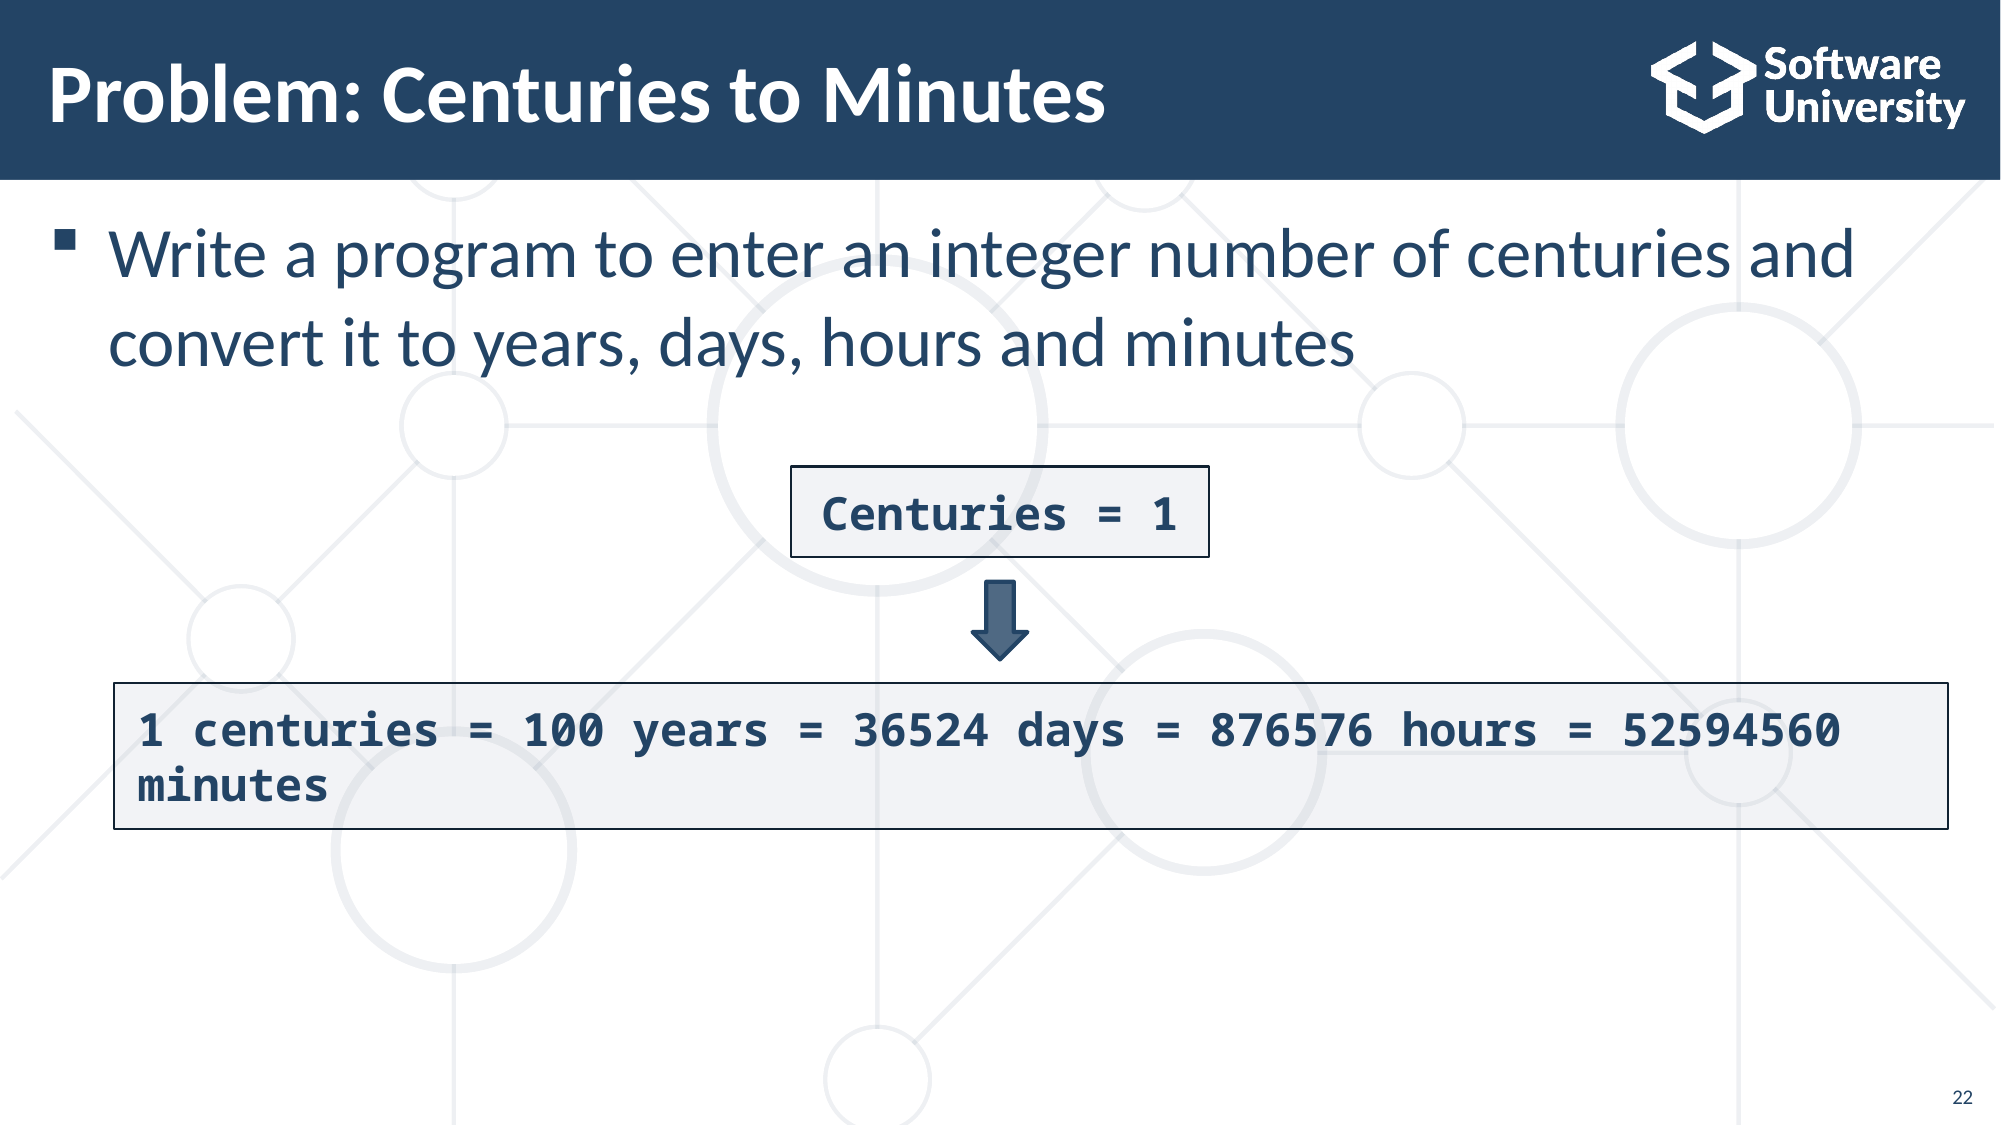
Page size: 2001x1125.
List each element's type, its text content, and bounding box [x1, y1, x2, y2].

title Problem: Centuries to Minutes [31, 16, 1625, 162]
text_box [970, 579, 1030, 662]
slide_number 22 [1927, 1067, 1989, 1117]
picture [1651, 41, 1966, 134]
list Write a program to enter an integer number of centuries and convert it to years, days, hours and minutes [31, 196, 1970, 1104]
text_box 1 centuries = 100 years = 36524 days = 876576 hours = 52594560 minutes [114, 683, 1949, 829]
text_box Centuries = 1 [790, 466, 1210, 557]
